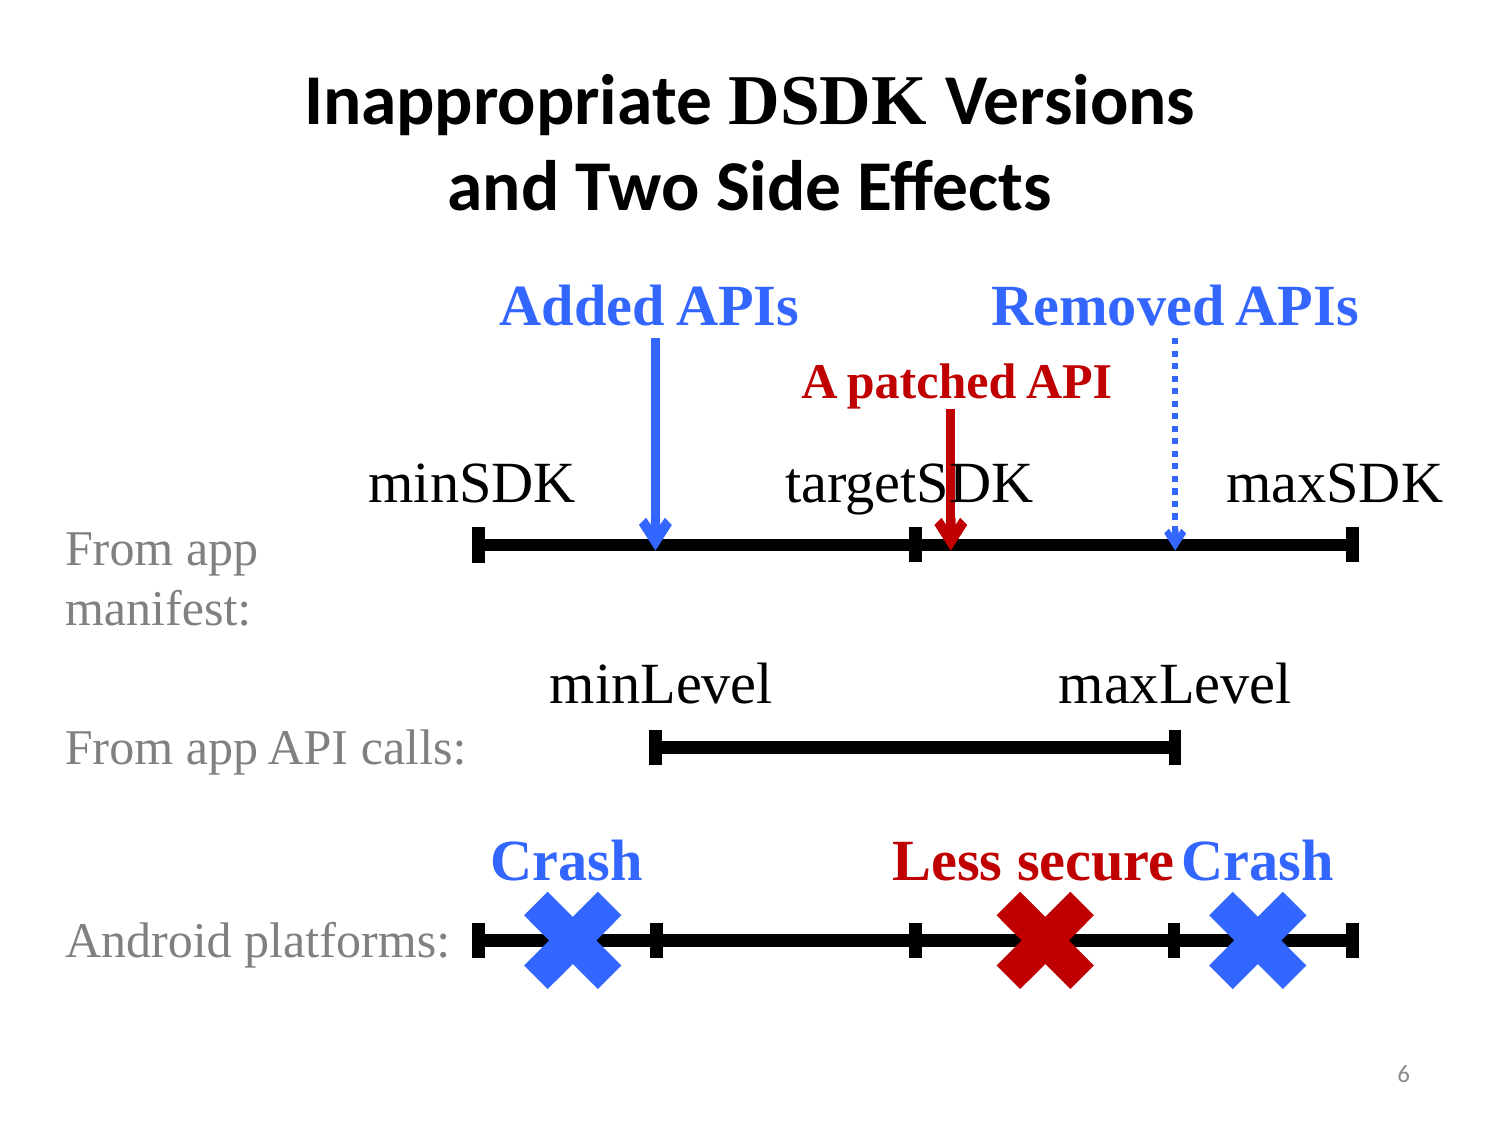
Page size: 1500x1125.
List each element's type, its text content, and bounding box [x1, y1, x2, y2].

text_box From app API calls: [64, 714, 496, 775]
text_box Crash [1188, 822, 1353, 893]
text_box targetSDK [773, 444, 946, 515]
text_box maxLevel [1033, 645, 1317, 716]
slide_number 6 [1074, 1042, 1425, 1103]
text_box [477, 922, 1353, 959]
text_box Less secure [879, 822, 1188, 893]
text_box Removed APIs [986, 267, 1365, 338]
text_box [655, 729, 1176, 766]
text_box [1207, 967, 1308, 992]
text_box [522, 889, 624, 921]
text_box [522, 967, 623, 992]
text_box Android platforms: [64, 907, 502, 968]
text_box From app manifest: [64, 515, 443, 636]
title Inappropriate DSDK Versions and Two Side Effects [75, 45, 1425, 233]
text_box Crash [478, 822, 656, 893]
text_box Added APIs [478, 267, 821, 338]
text_box [994, 889, 1096, 921]
text_box minLevel [549, 645, 774, 716]
text_box minSDK [360, 444, 585, 515]
text_box targetSDK [956, 444, 1046, 515]
text_box A patched API [773, 348, 1140, 409]
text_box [477, 526, 1353, 563]
text_box [1207, 889, 1309, 921]
text_box maxSDK [1222, 444, 1447, 515]
text_box [995, 967, 1096, 992]
